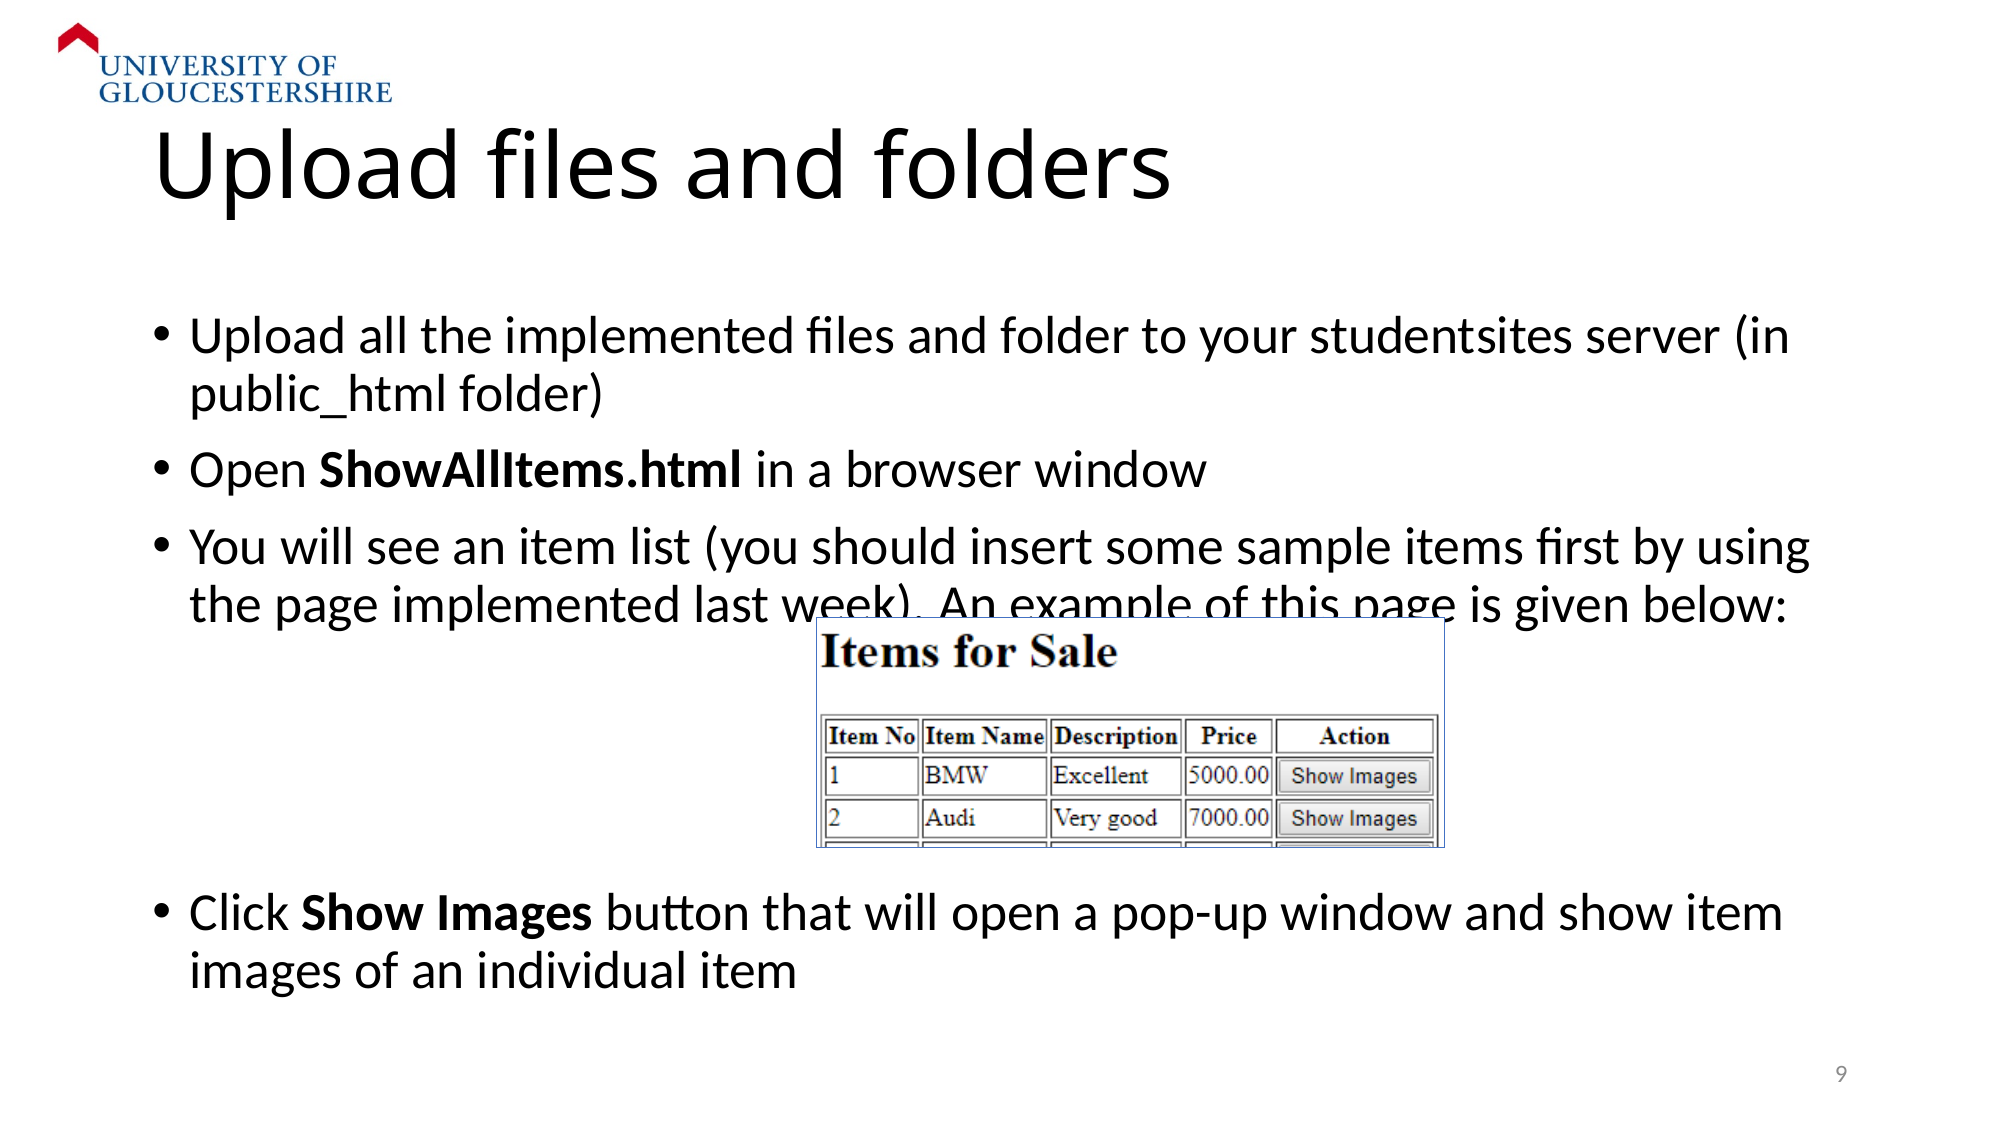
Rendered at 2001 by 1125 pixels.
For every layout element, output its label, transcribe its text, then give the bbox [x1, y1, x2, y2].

title Upload files and folders [137, 59, 1863, 278]
slide_number 9 [1412, 1042, 1863, 1103]
list Upload all the implemented files and folder to your studentsites server (in public_html folder) Open ShowAllItems.html in a browser window You will see an item list (you should insert some sample items first by using the page implemented last week). An example of this page is given below: Click Show Images button that will open a pop-up window and show item images of an individual item [137, 299, 1863, 1014]
picture [41, 18, 411, 113]
picture [816, 617, 1445, 848]
